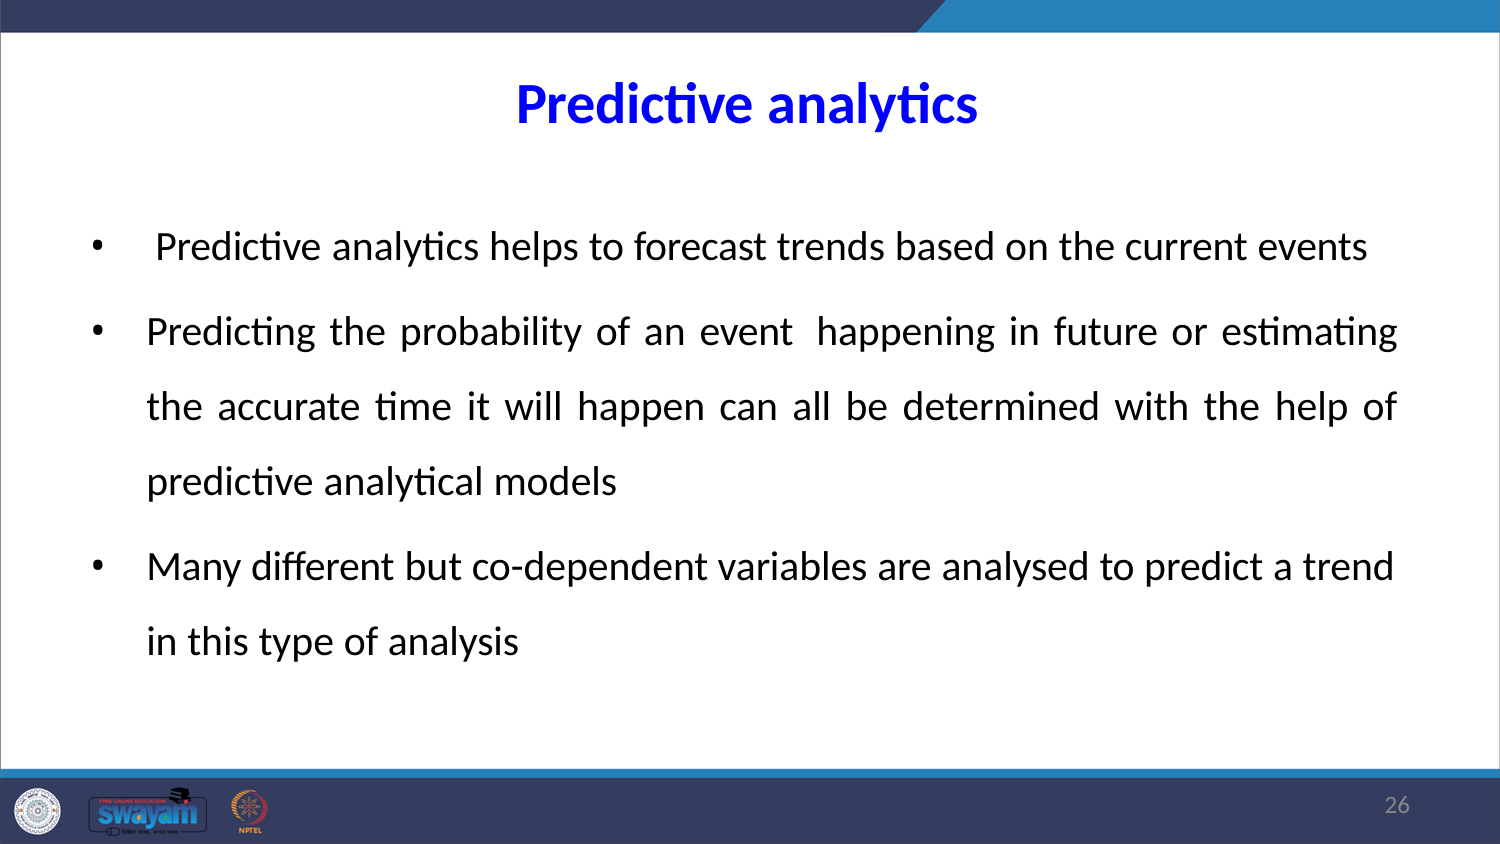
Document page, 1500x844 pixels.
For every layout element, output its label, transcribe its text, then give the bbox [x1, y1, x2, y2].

picture [0, 0, 1500, 844]
title Predictive analytics [513, 63, 987, 207]
text_box Predictive analytics helps to forecast trends based on the current events Predicting the probability of an event happening in future or estimating the accurate time it will happen can all be determined with the help of predictive analytical models Many different but co-dependent variables are analysed to predict a trend in this type of analysis [87, 216, 1413, 665]
slide_number 10 [1378, 792, 1417, 844]
